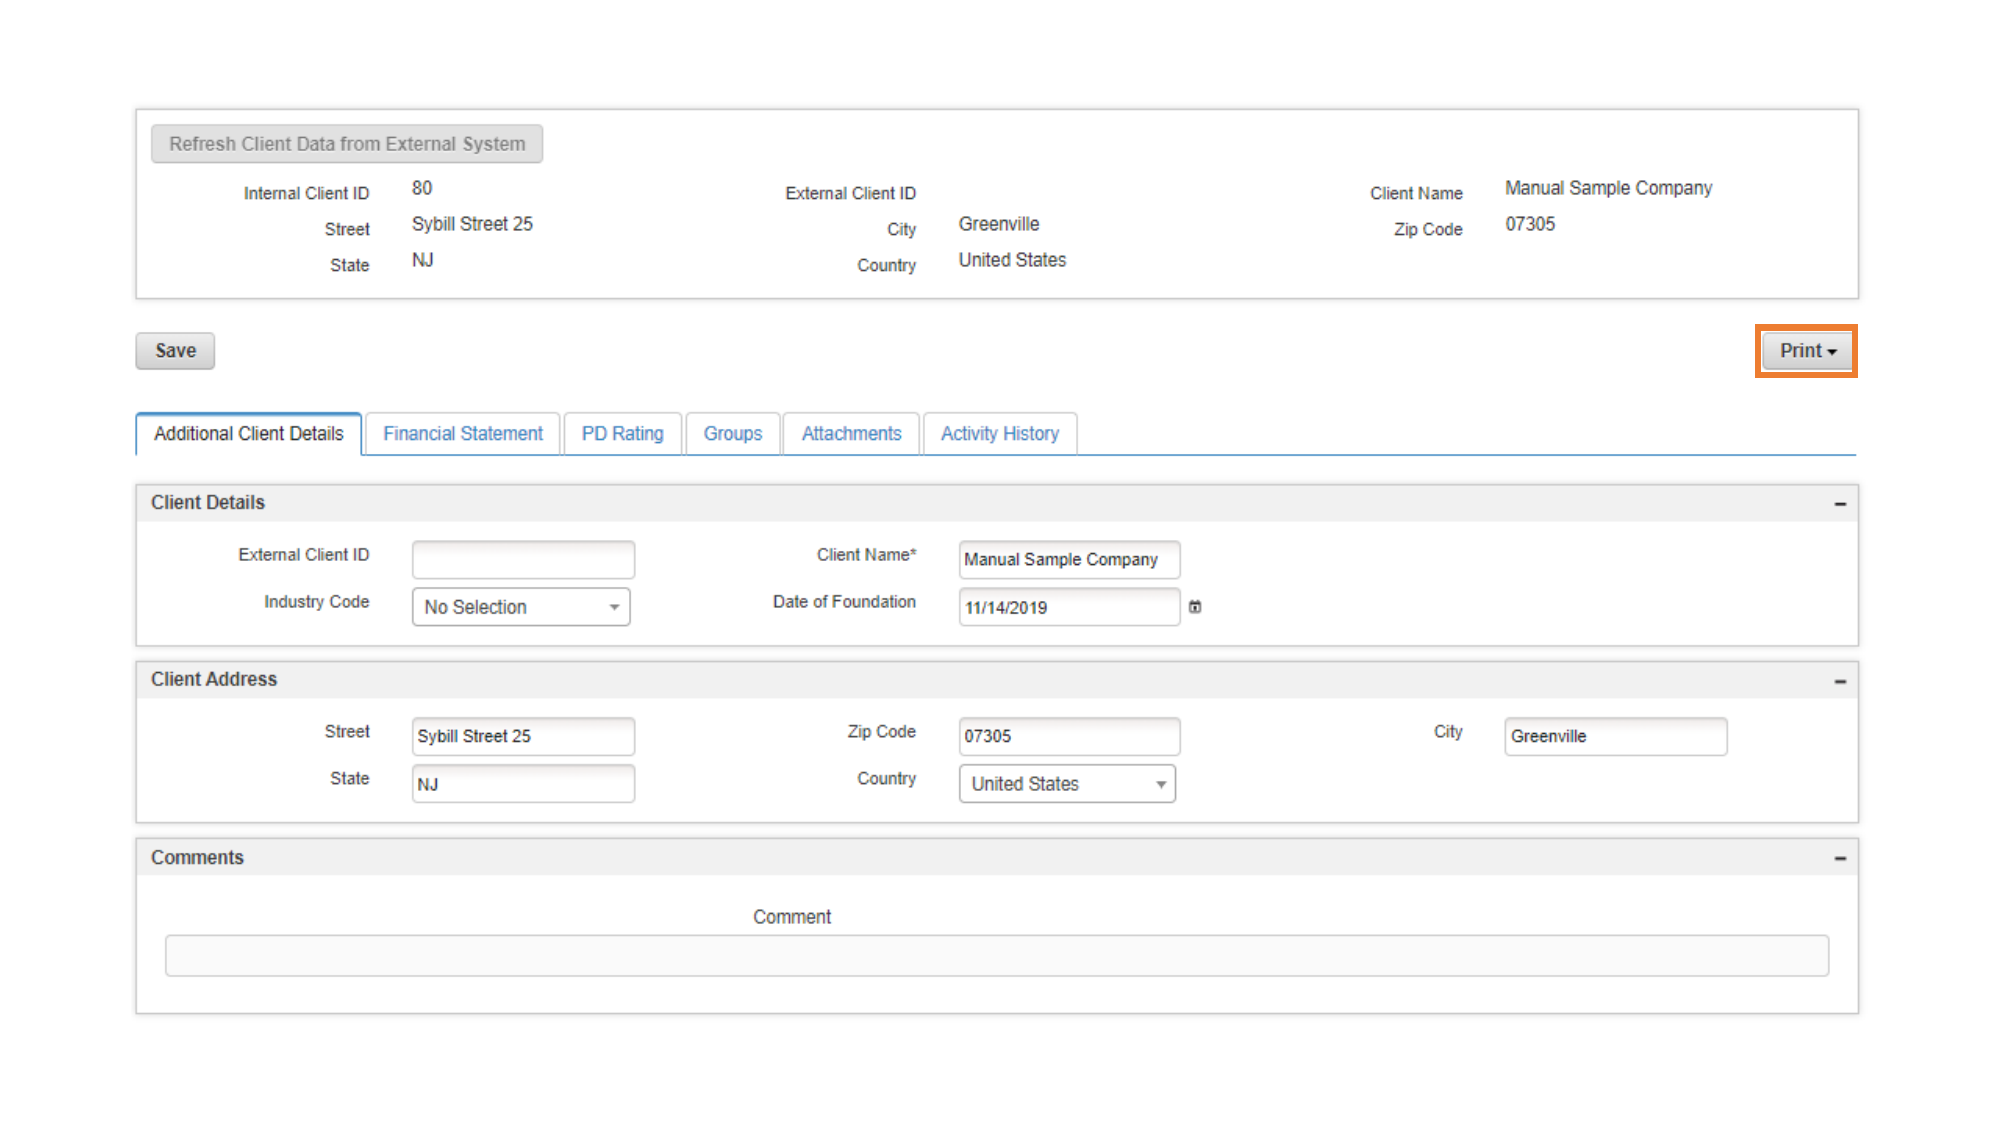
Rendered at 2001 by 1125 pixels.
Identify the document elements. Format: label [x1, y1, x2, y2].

picture [131, 101, 1869, 1024]
